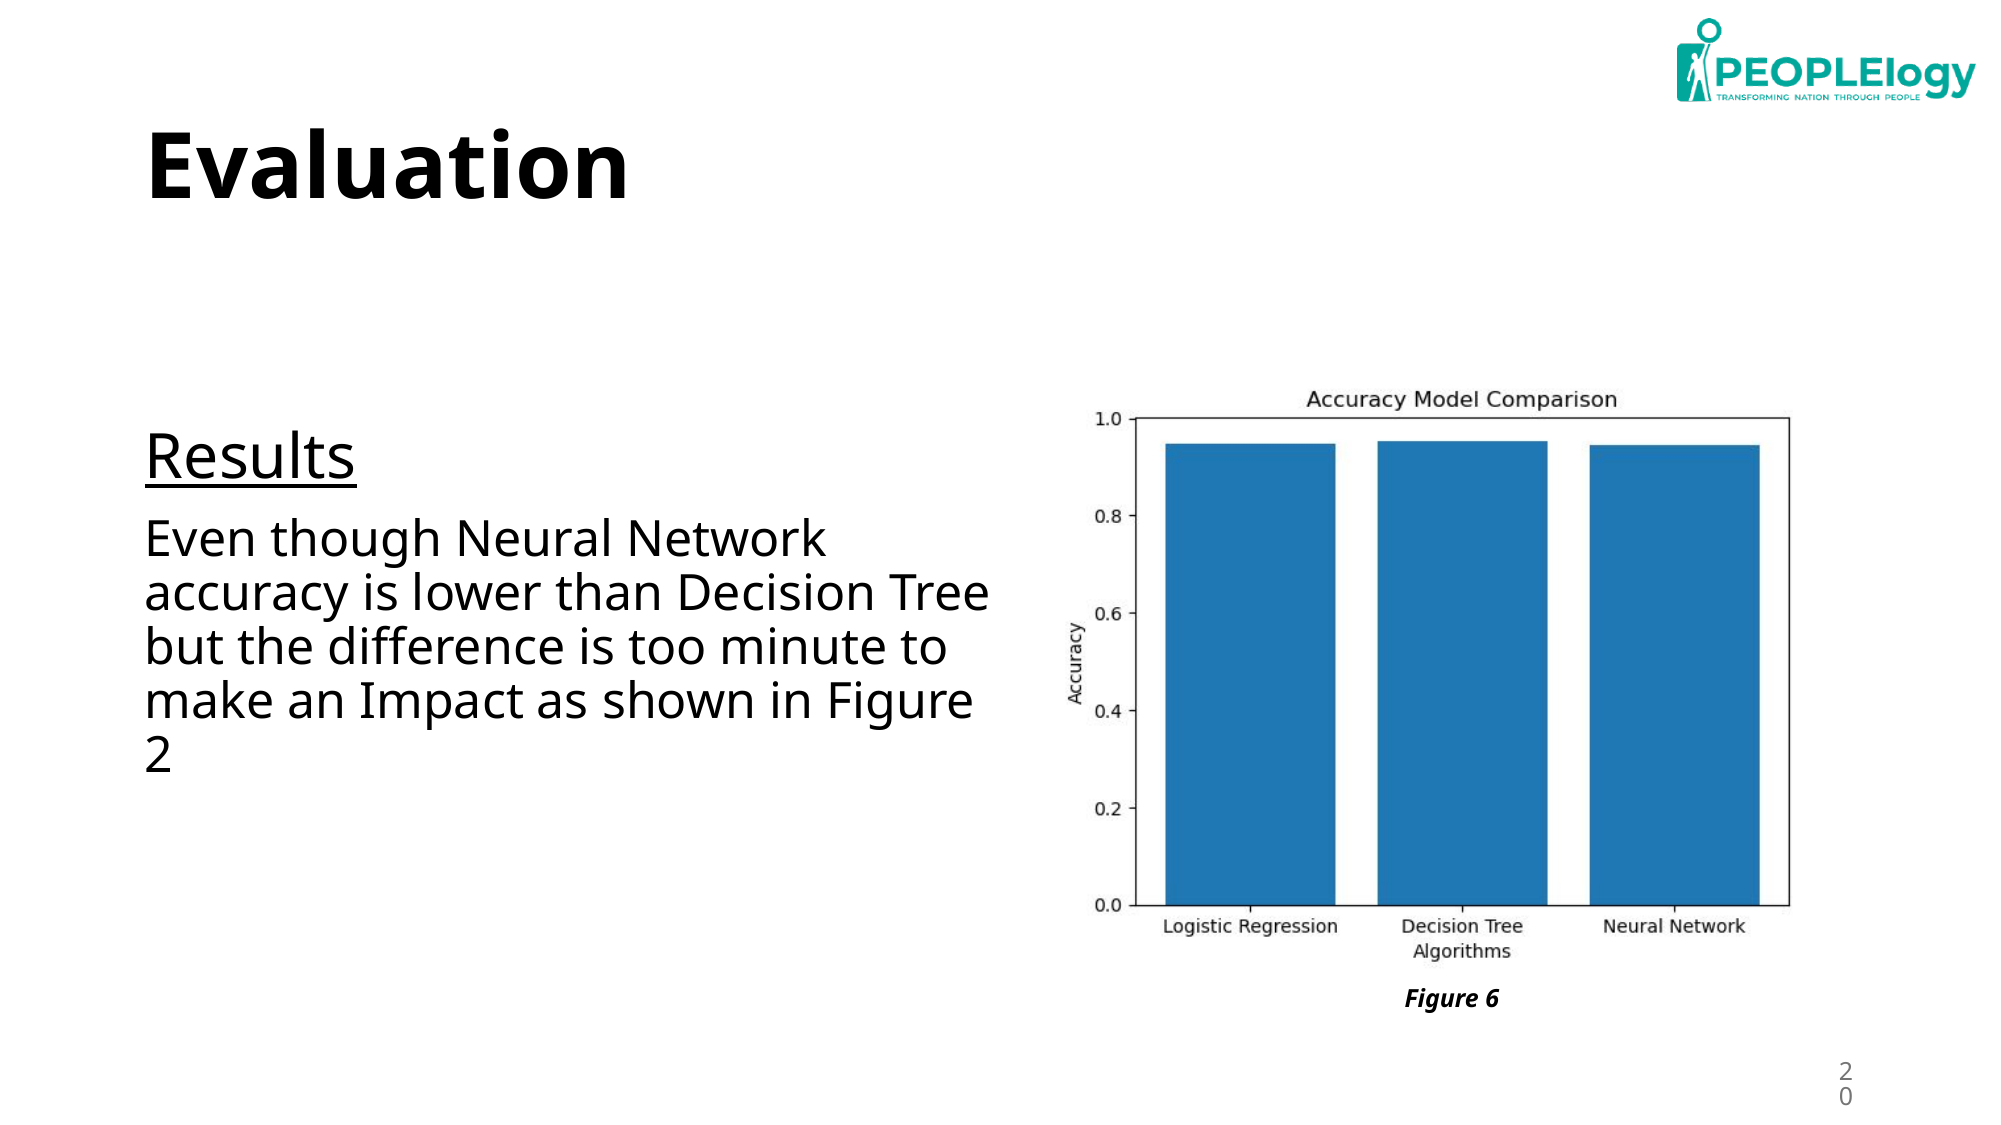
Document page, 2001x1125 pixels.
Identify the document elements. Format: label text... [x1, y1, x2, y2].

slide_number 20 [1831, 1050, 1864, 1096]
title Evaluation [136, 59, 1863, 278]
picture [1676, 18, 1976, 102]
picture [1054, 378, 1802, 975]
list Results Even though Neural Network accuracy is lower than Decision Tree but the difference is too minute to make an Impact as shown in Figure 2 [136, 417, 1015, 803]
text_box Figure 6 [1378, 975, 1526, 1020]
